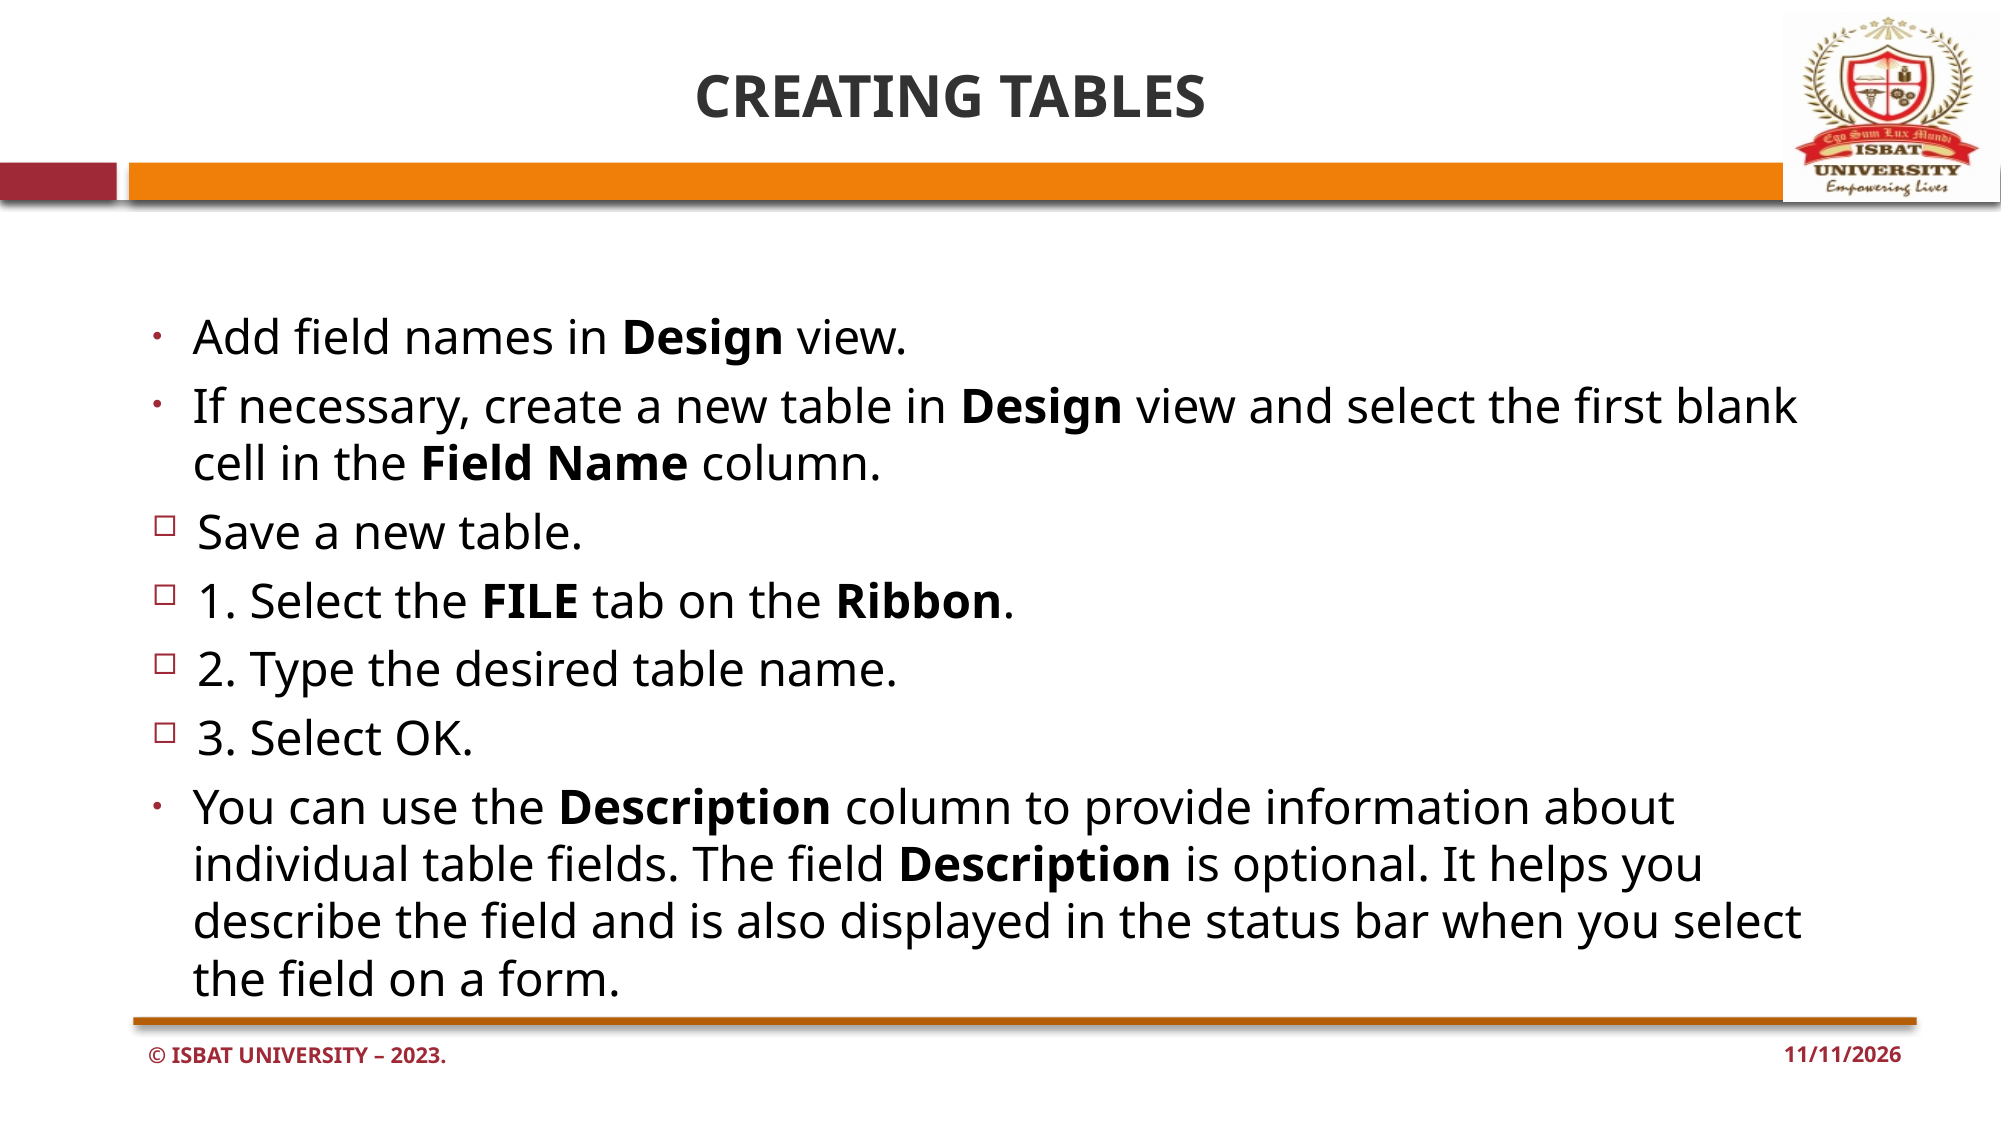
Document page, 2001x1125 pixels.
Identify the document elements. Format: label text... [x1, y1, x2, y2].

list Add field names in Design view. If necessary, create a new table in Design view and select the first blank cell in the Field Name column. Save a new table. 1. Select the FILE tab on the Ribbon. 2. Type the desired table name. 3. Select OK. You can use the Description column to provide information about individual table fields. The field Description is optional. It helps you describe the field and is also displayed in the status bar when you select the field on a form. [137, 299, 1863, 1014]
picture [1783, 12, 2000, 202]
title CREATING TABLES [133, 24, 1784, 163]
